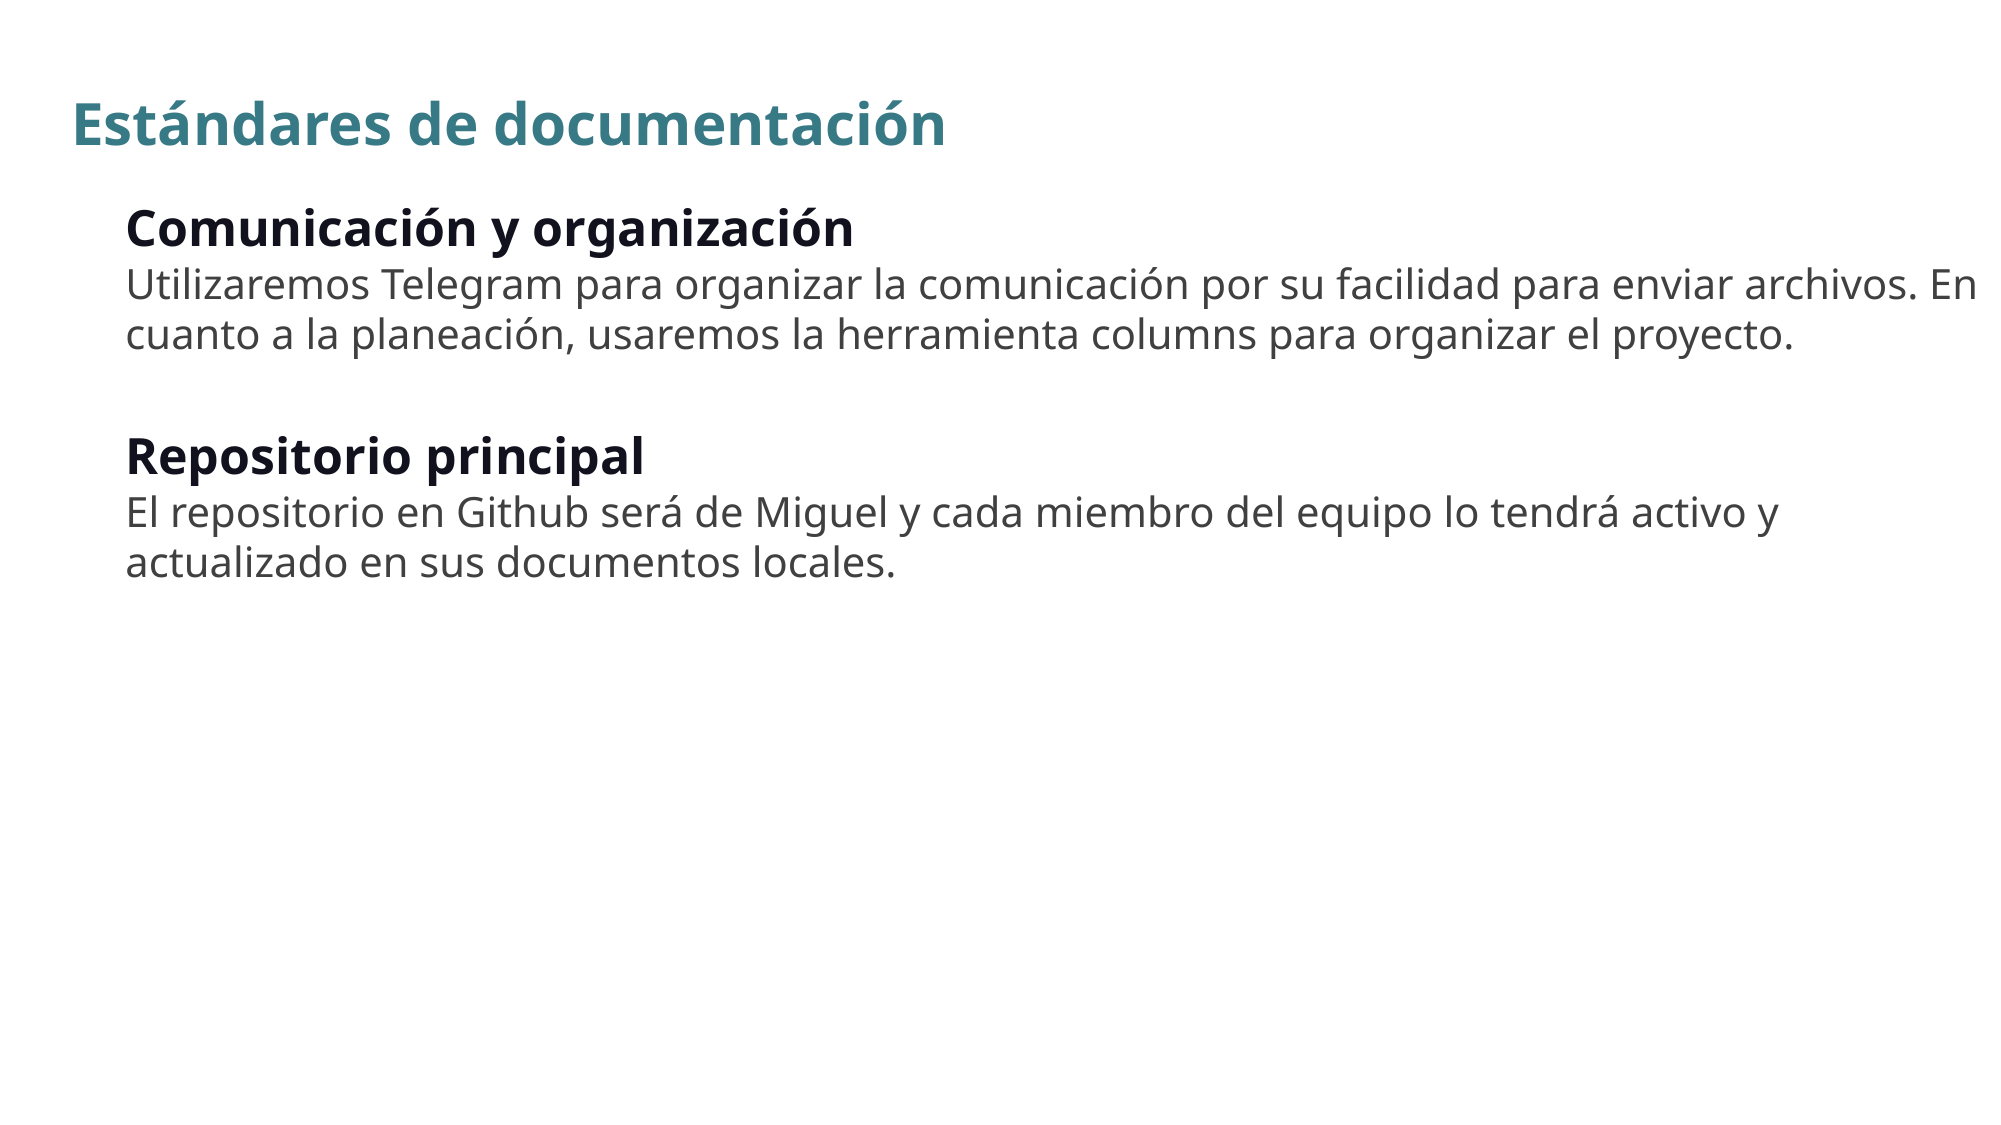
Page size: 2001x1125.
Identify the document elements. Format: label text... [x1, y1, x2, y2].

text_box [110, 417, 2000, 595]
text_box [110, 189, 2000, 417]
text_box Estándares de documentación [56, 79, 2000, 165]
